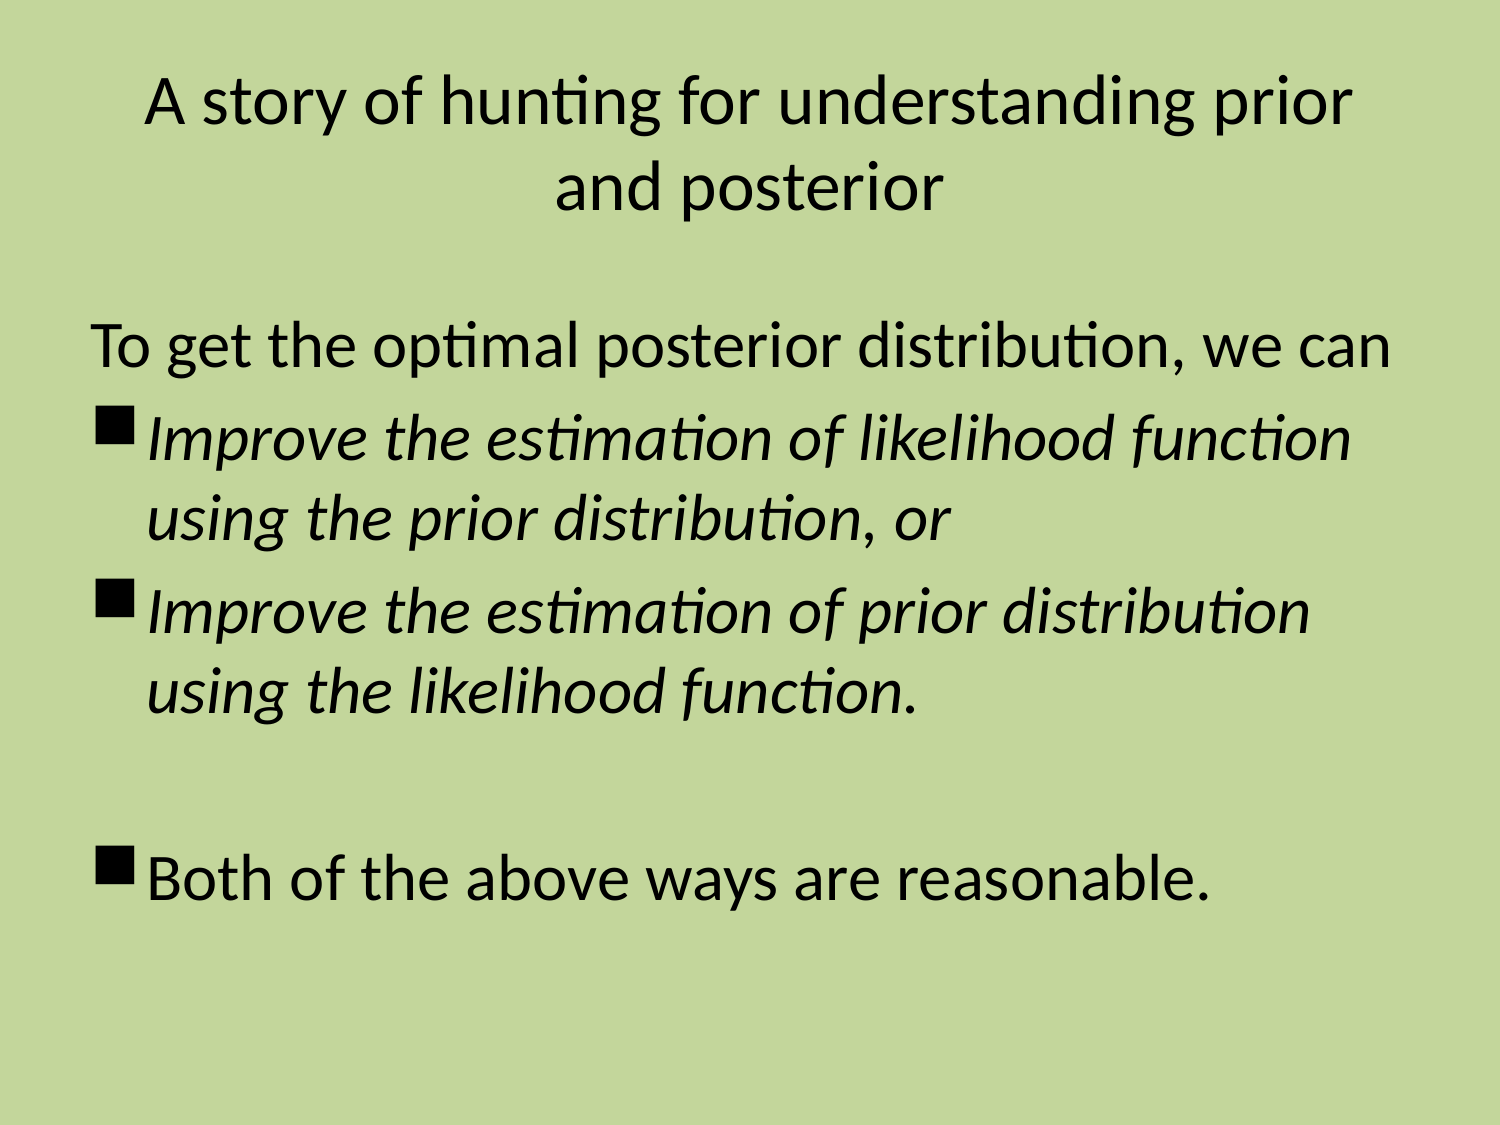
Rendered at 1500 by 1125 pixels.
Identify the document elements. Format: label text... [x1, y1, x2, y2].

list To get the optimal posterior distribution, we can Improve the estimation of likelihood function using the prior distribution, or Improve the estimation of prior distribution using the likelihood function. Both of the above ways are reasonable. [75, 292, 1425, 1005]
title A story of hunting for understanding prior and posterior [75, 45, 1425, 233]
